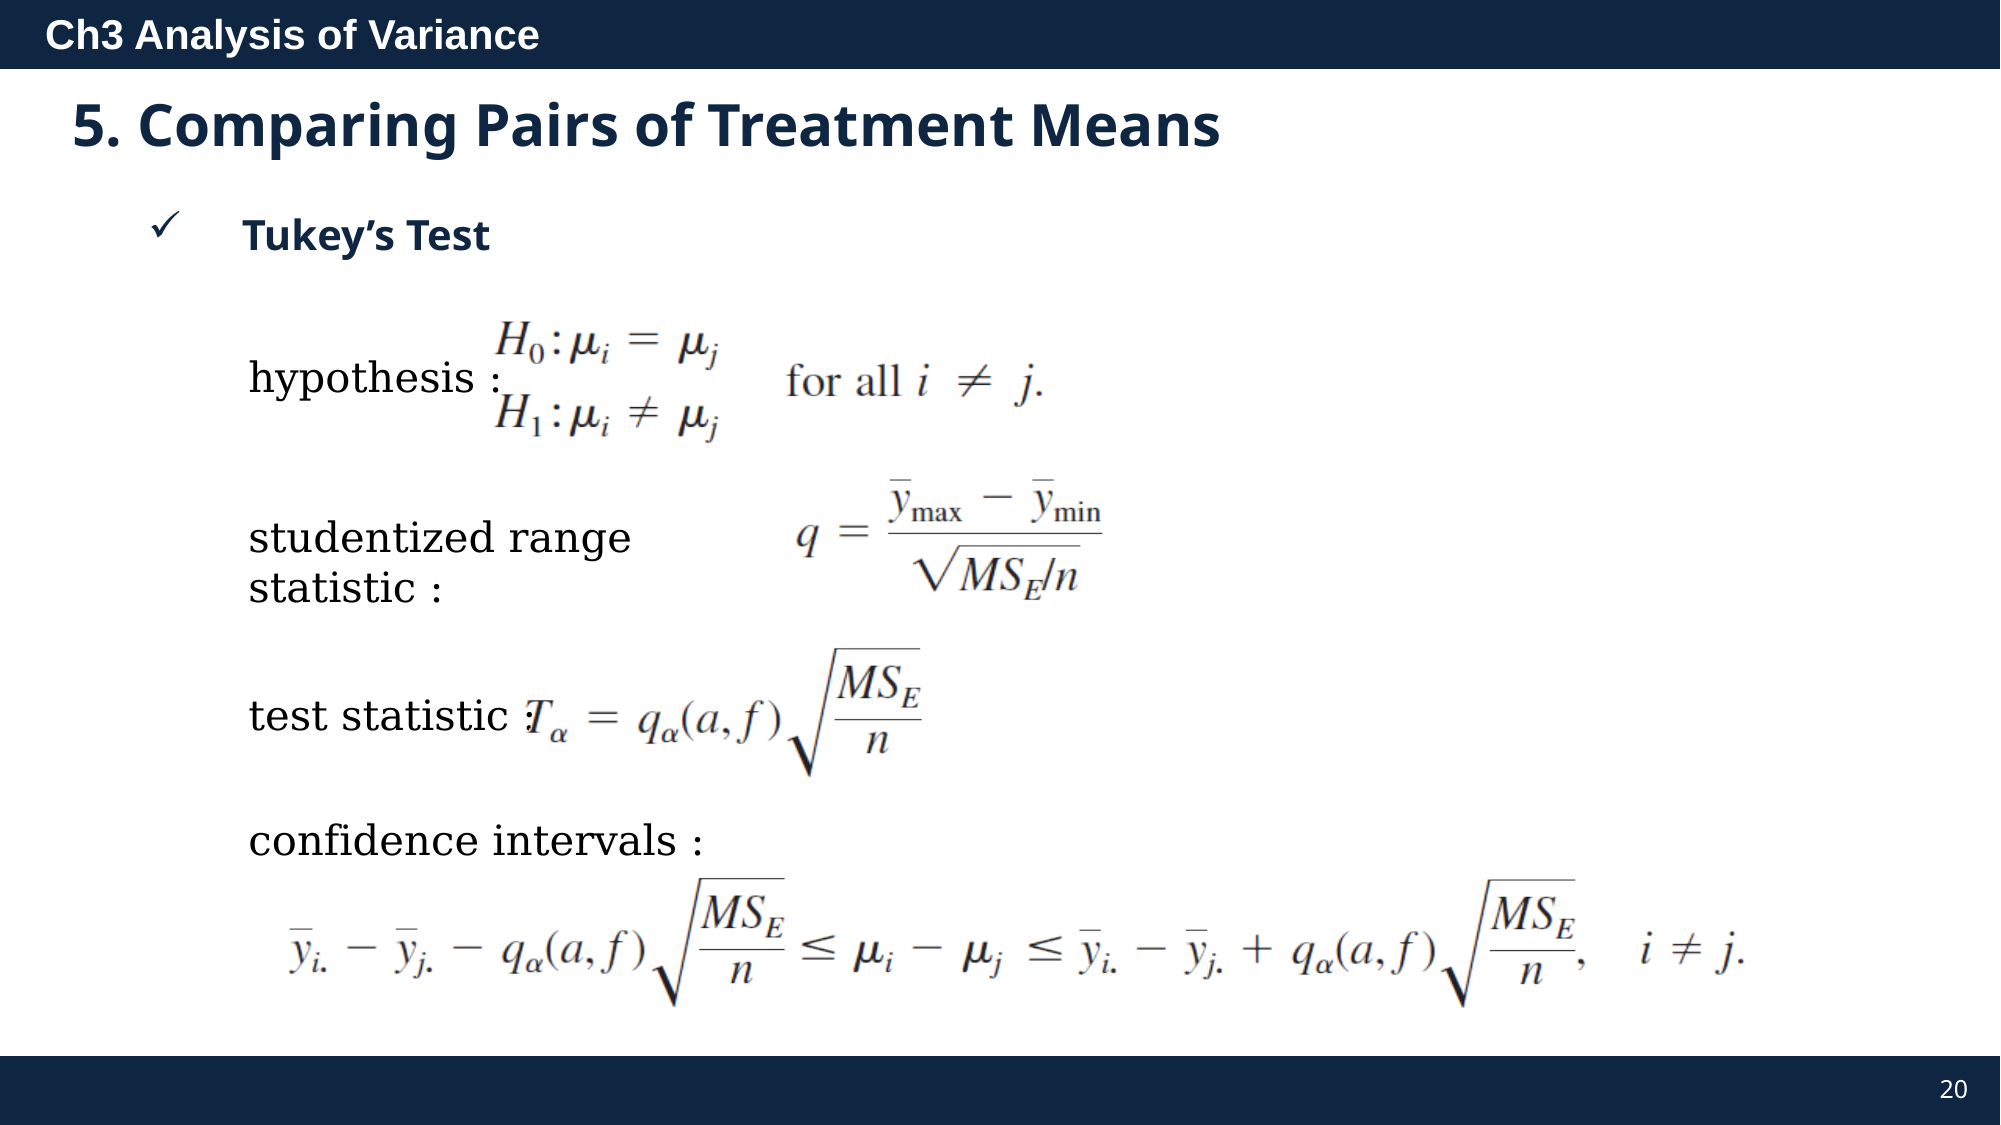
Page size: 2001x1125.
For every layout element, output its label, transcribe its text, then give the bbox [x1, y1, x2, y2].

text_box Tukey’s Test [133, 201, 1773, 267]
text_box confidence intervals : [233, 805, 806, 871]
slide_number 20 [1533, 1060, 1983, 1121]
text_box test statistic : [233, 681, 509, 747]
text_box hypothesis : [233, 343, 475, 409]
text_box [274, 856, 1759, 1020]
text_box Ch3 Analysis of Variance [30, 0, 613, 65]
text_box studentized range statistic : [233, 503, 806, 619]
picture [780, 456, 1117, 616]
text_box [475, 301, 1048, 456]
picture [509, 631, 941, 790]
text_box 5. Comparing Pairs of Treatment Means [57, 80, 1295, 166]
